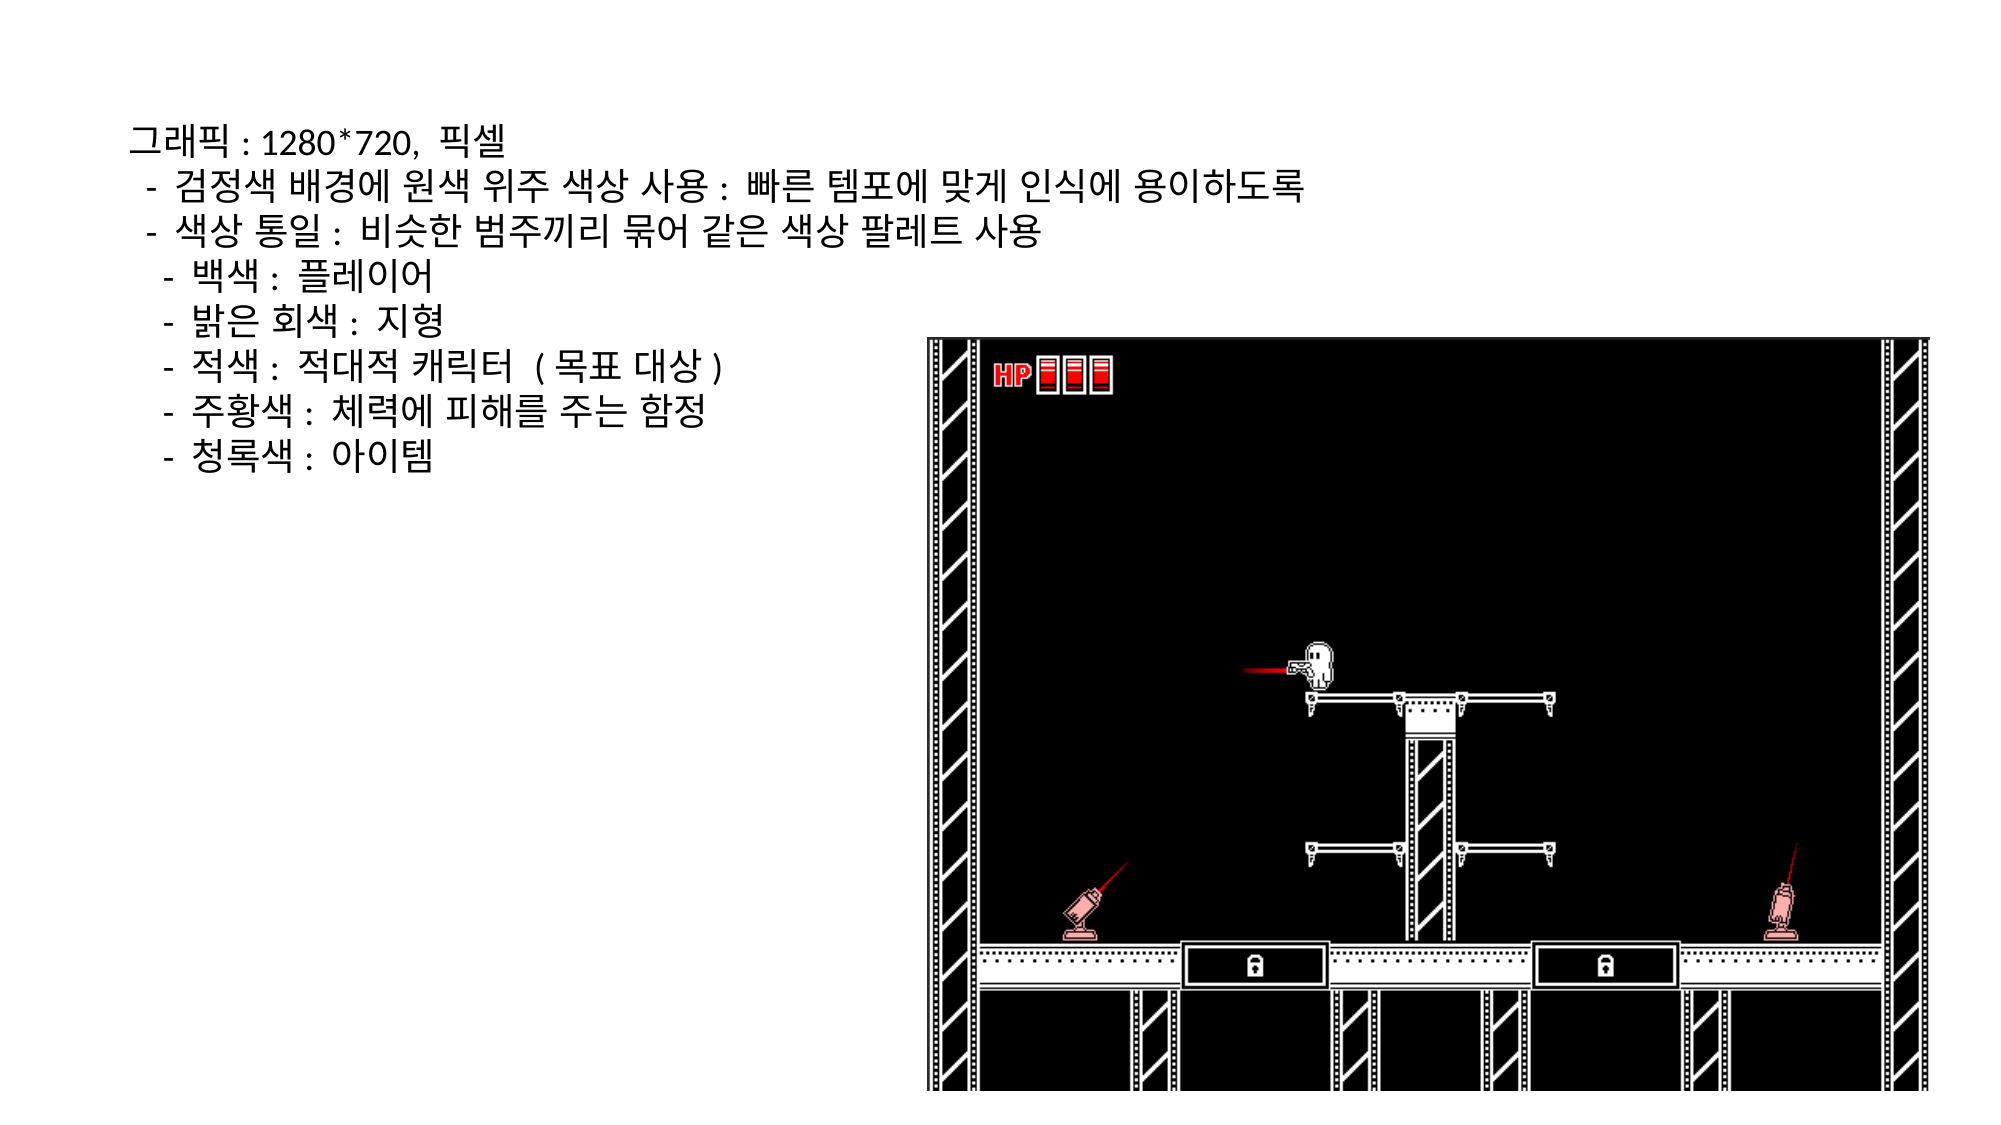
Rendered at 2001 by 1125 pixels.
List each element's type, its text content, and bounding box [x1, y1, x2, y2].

text_box 그래픽: 1280*720, 픽셀 - 검정색 배경에 원색 위주 색상 사용: 빠른 템포에 맞게 인식에 용이하도록 - 색상 통일: 비슷한 범주끼리 묶어 같은 색상 팔레트 사용 - 백색: 플레이어 - 밝은 회색: 지형 - 적색: 적대적 캐릭터 (목표 대상) - 주황색: 체력에 피해를 주는 함정 - 청록색: 아이템 [114, 110, 1503, 485]
picture [926, 337, 1930, 1092]
